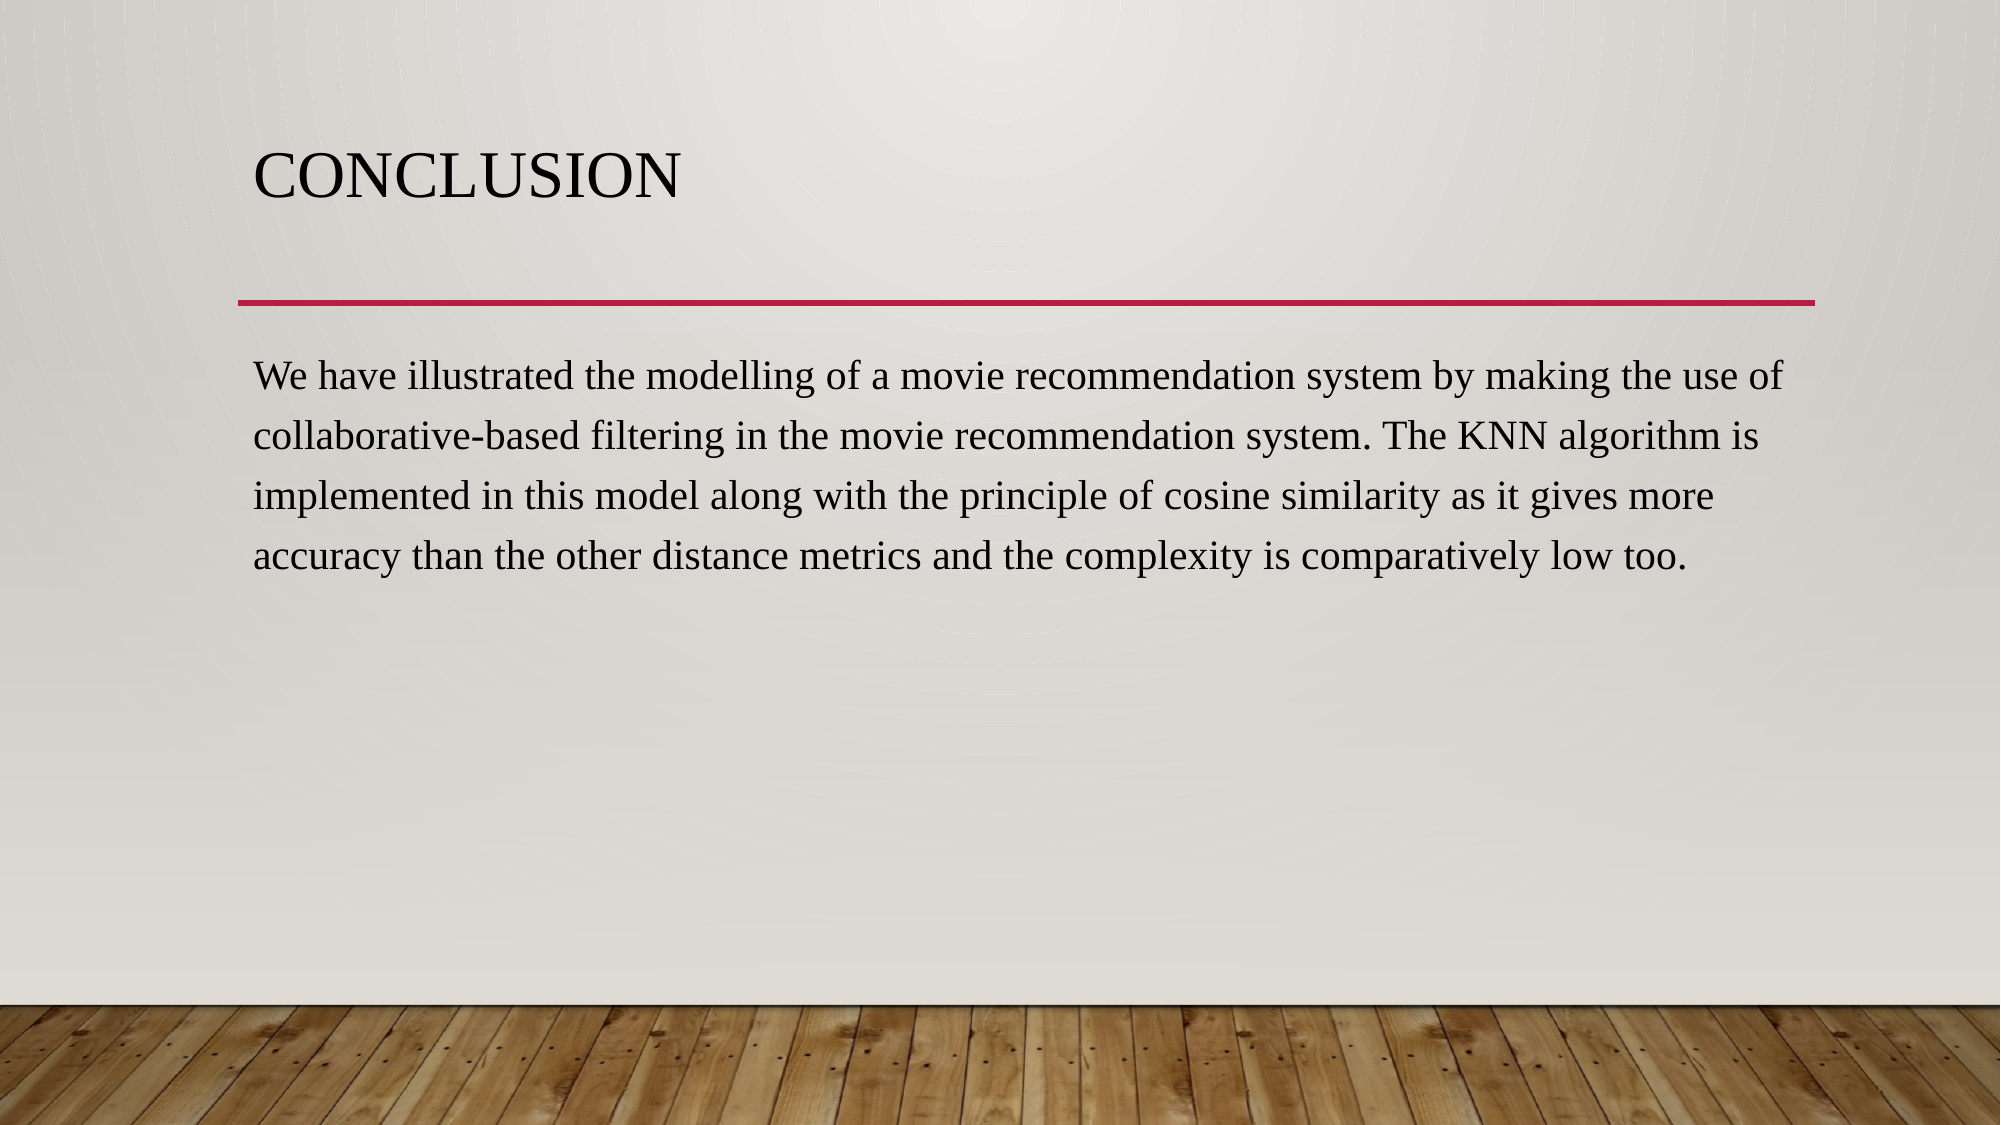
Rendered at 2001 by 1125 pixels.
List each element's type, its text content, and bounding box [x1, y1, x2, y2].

list We have illustrated the modelling of a movie recommendation system by making the use of collaborative-based filtering in the movie recommendation system. The KNN algorithm is implemented in this model along with the principle of cosine similarity as it gives more accuracy than the other distance metrics and the complexity is comparatively low too. [238, 330, 1814, 897]
picture [0, 1005, 2000, 1125]
title Conclusion [238, 131, 1814, 305]
